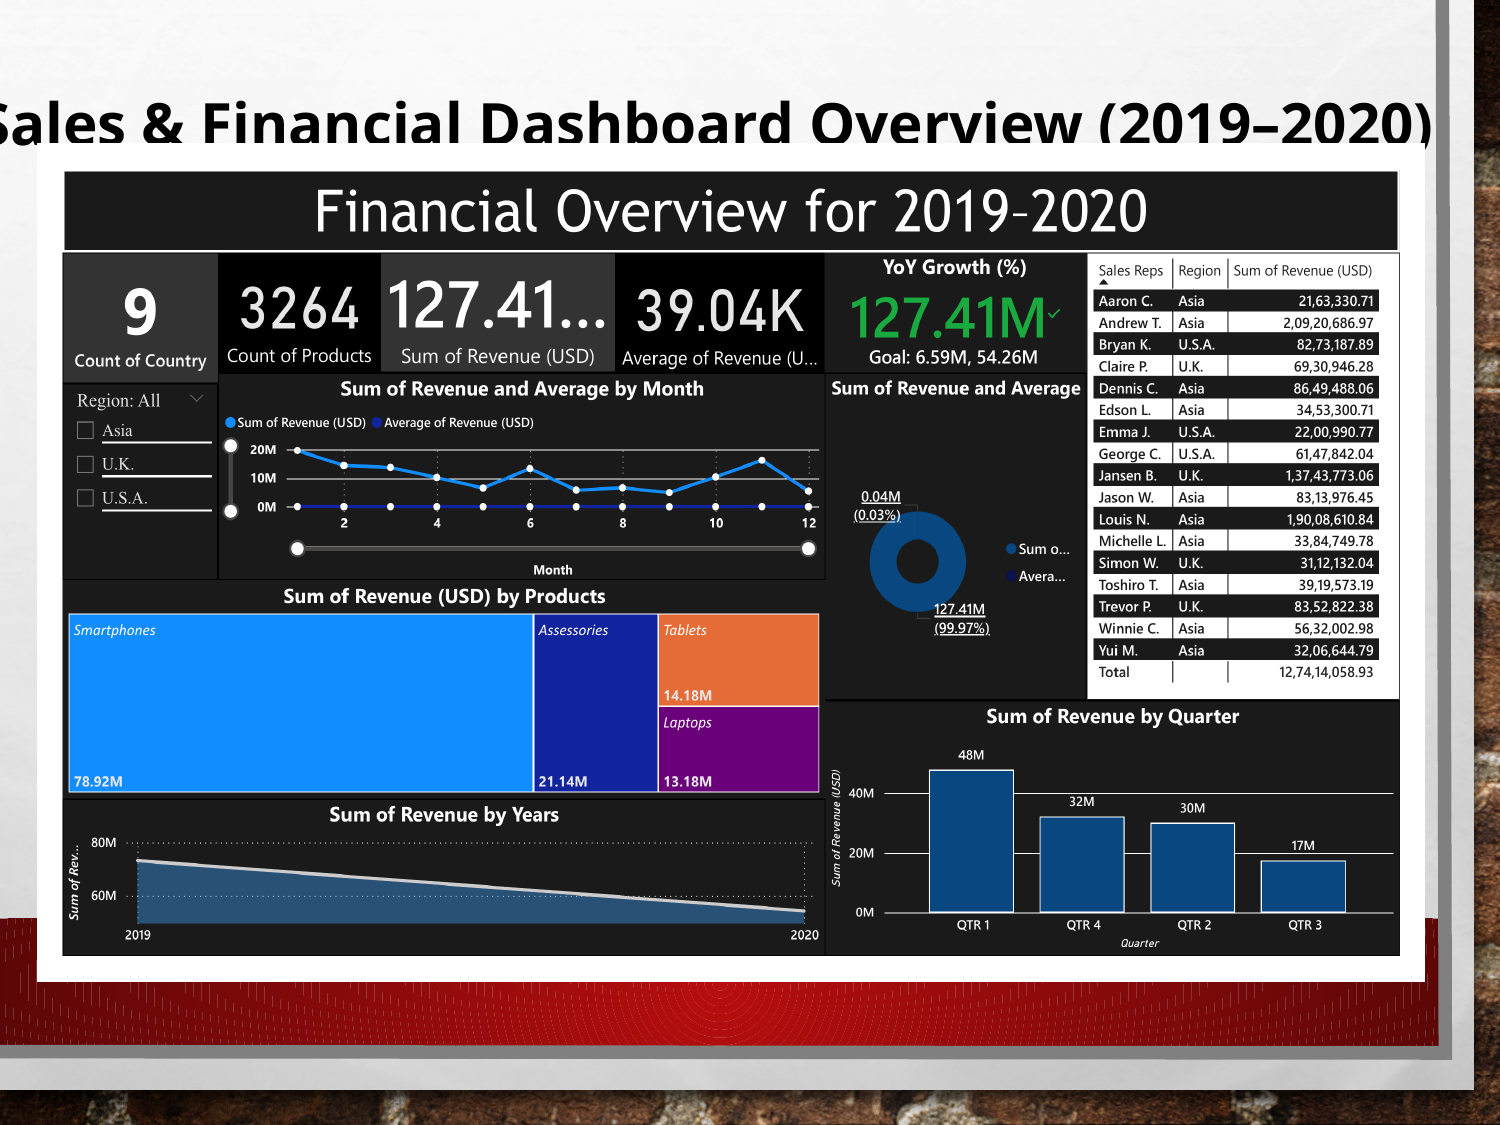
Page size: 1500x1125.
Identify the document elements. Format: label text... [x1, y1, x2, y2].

picture [37, 143, 1426, 982]
picture [0, 0, 1500, 1125]
text_box Sales & Financial Dashboard Overview (2019–2020) [0, 45, 1449, 165]
